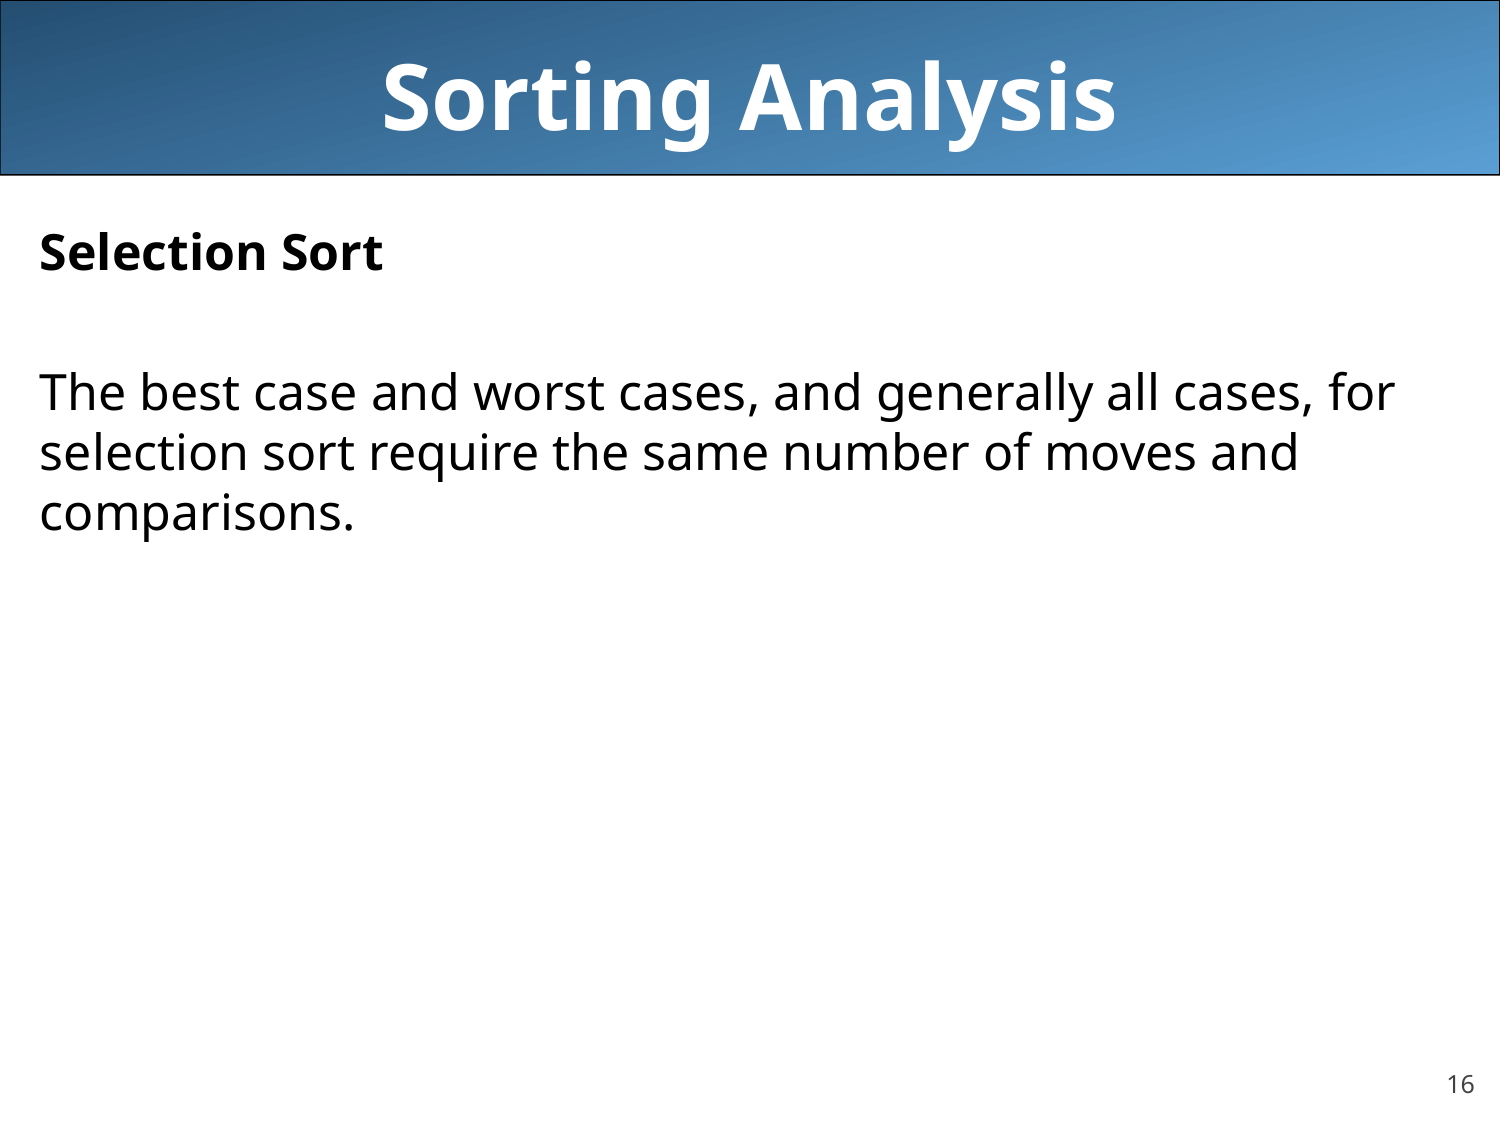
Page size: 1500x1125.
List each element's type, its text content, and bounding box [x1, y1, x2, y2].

title Sorting Analysis [75, 0, 1425, 188]
list Selection Sort The best case and worst cases, and generally all cases, for selection sort require the same number of moves and comparisons. [24, 212, 1500, 1063]
